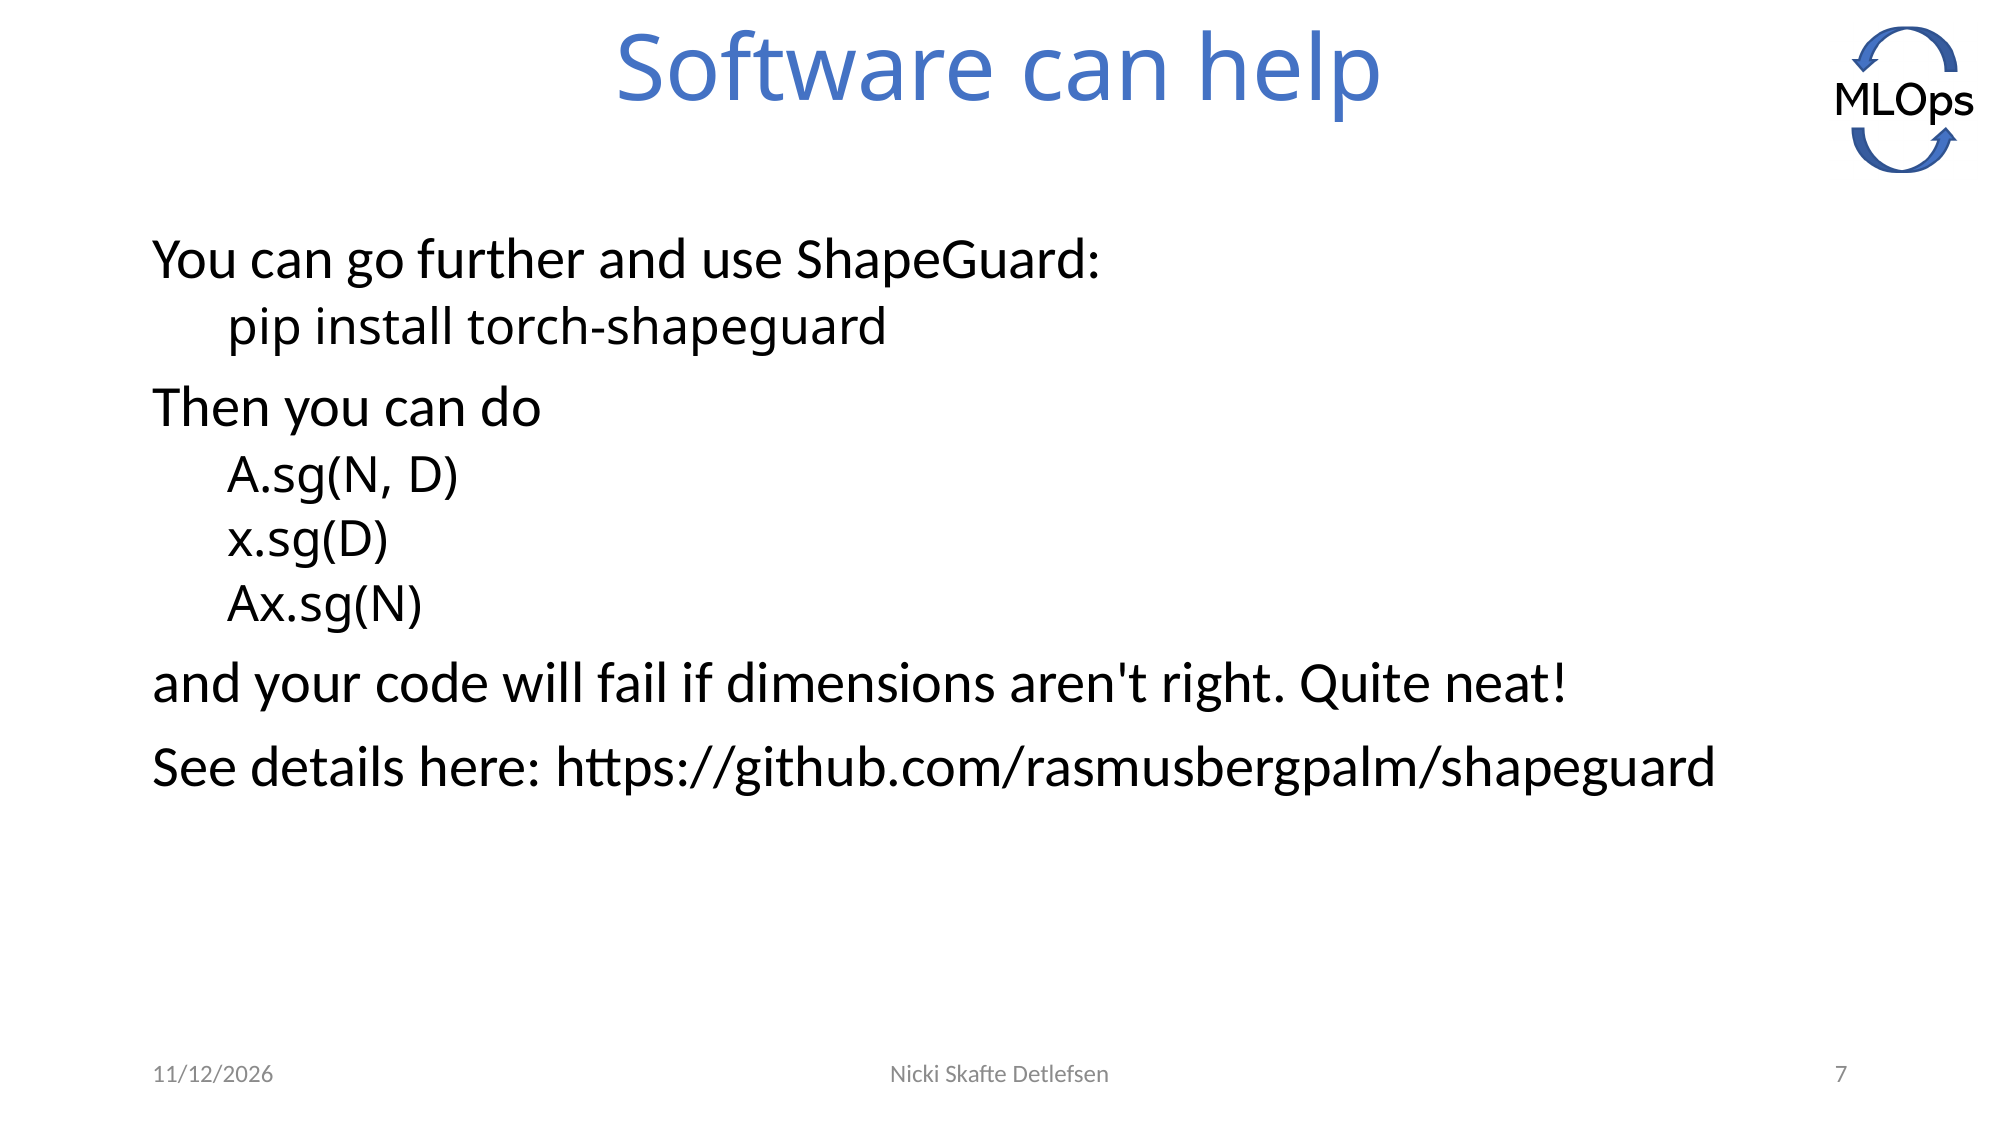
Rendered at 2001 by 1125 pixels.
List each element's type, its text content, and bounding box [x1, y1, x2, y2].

footer Nicki Skafte Detlefsen [662, 1042, 1338, 1103]
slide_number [137, 1042, 588, 1103]
picture [1863, 22, 1978, 180]
slide_number 7 [1412, 1042, 1863, 1103]
title Software can help [137, 0, 1863, 180]
list You can go further and use ShapeGuard: pip install torch-shapeguard Then you can do A.sg(N, D) x.sg(D) Ax.sg(N) and your code will fail if dimensions aren't right. Quite neat! See details here: https://github.com/rasmusbergpalm/shapeguard [137, 220, 1863, 1014]
